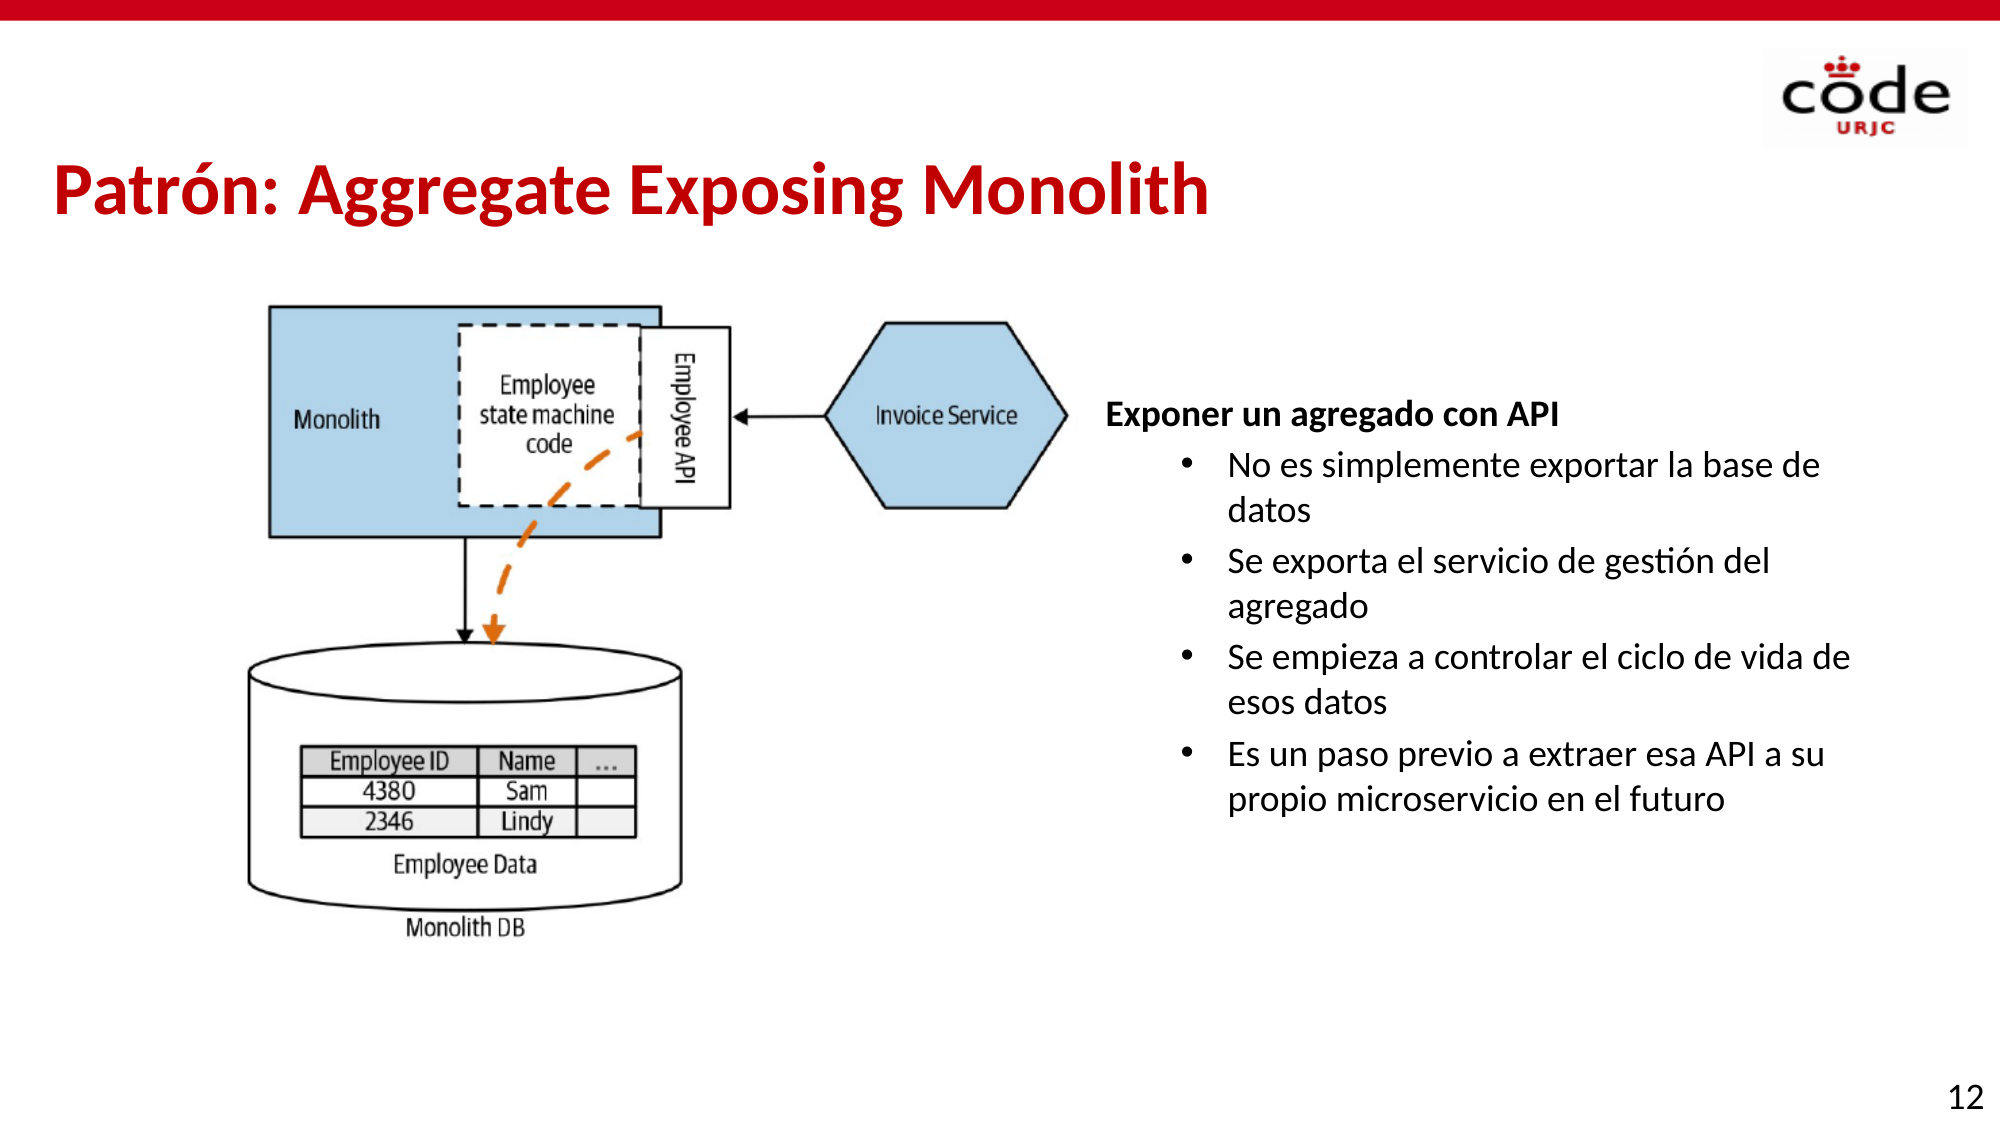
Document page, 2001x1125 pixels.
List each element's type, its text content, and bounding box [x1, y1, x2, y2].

text_box 12 [1931, 1064, 2000, 1125]
picture [60, 253, 1091, 959]
text_box Exponer un agregado con API No es simplemente exportar la base de datos Se exporta el servicio de gestión del agregado Se empieza a controlar el ciclo de vida de esos datos Es un paso previo a extraer esa API a su propio microservicio en el futuro [1091, 381, 1880, 827]
picture [0, 0, 2000, 180]
text_box Patrón: Aggregate Exposing Monolith [38, 180, 1773, 238]
